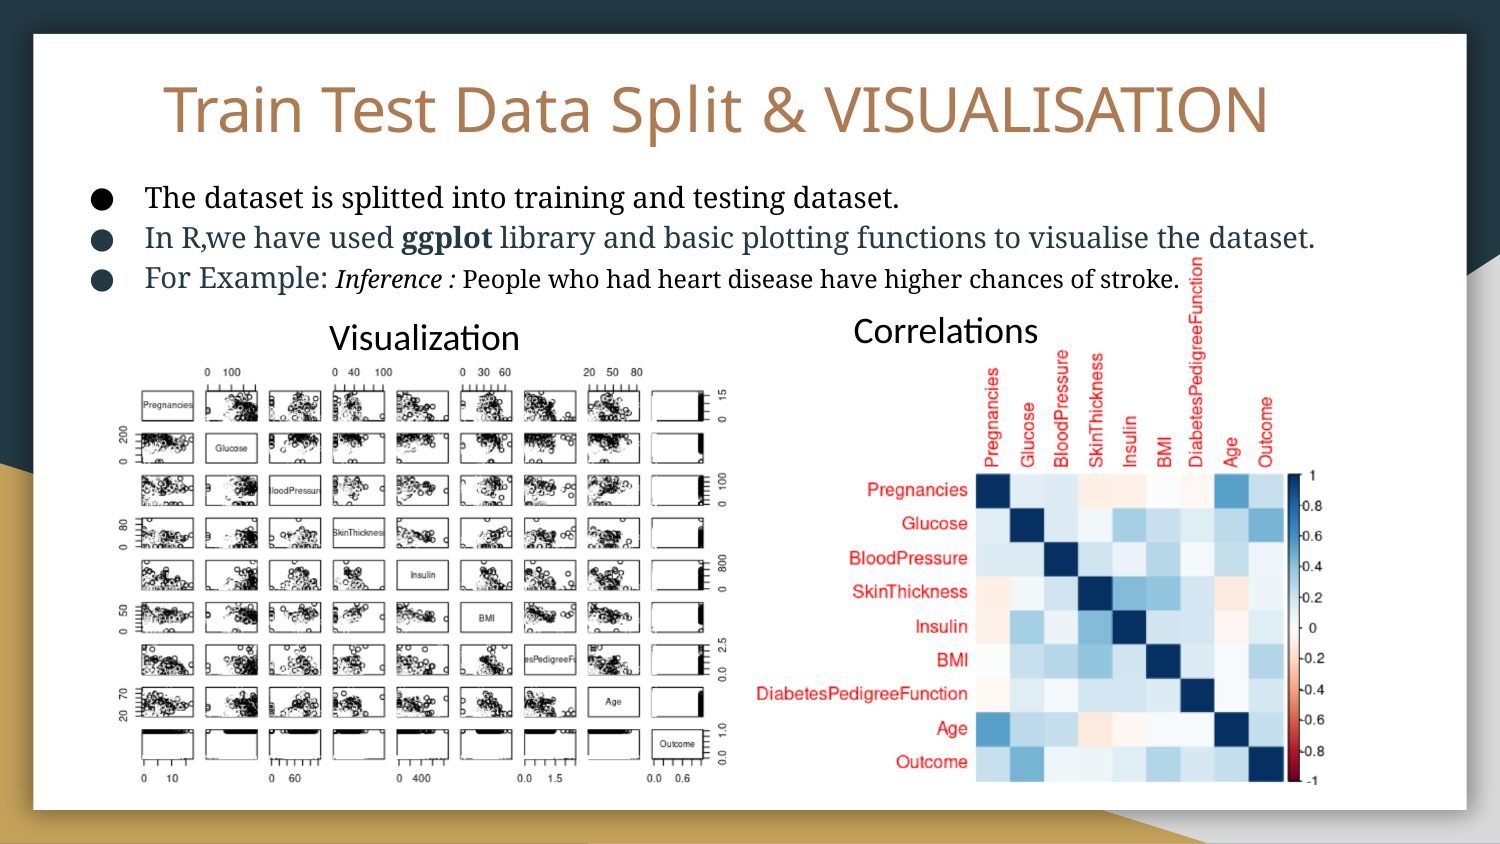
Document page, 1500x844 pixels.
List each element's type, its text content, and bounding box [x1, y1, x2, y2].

picture [0, 0, 1500, 844]
text_box The dataset is splitted into training and testing dataset. In R,we have used ggplot library and basic plotting functions to visualise the dataset. For Example: Inference : People who had heart disease have higher chances of stroke. [87, 171, 1325, 295]
text_box Visualization [314, 305, 536, 357]
title Train Test Data Split & VISUALISATION [161, 67, 1275, 171]
